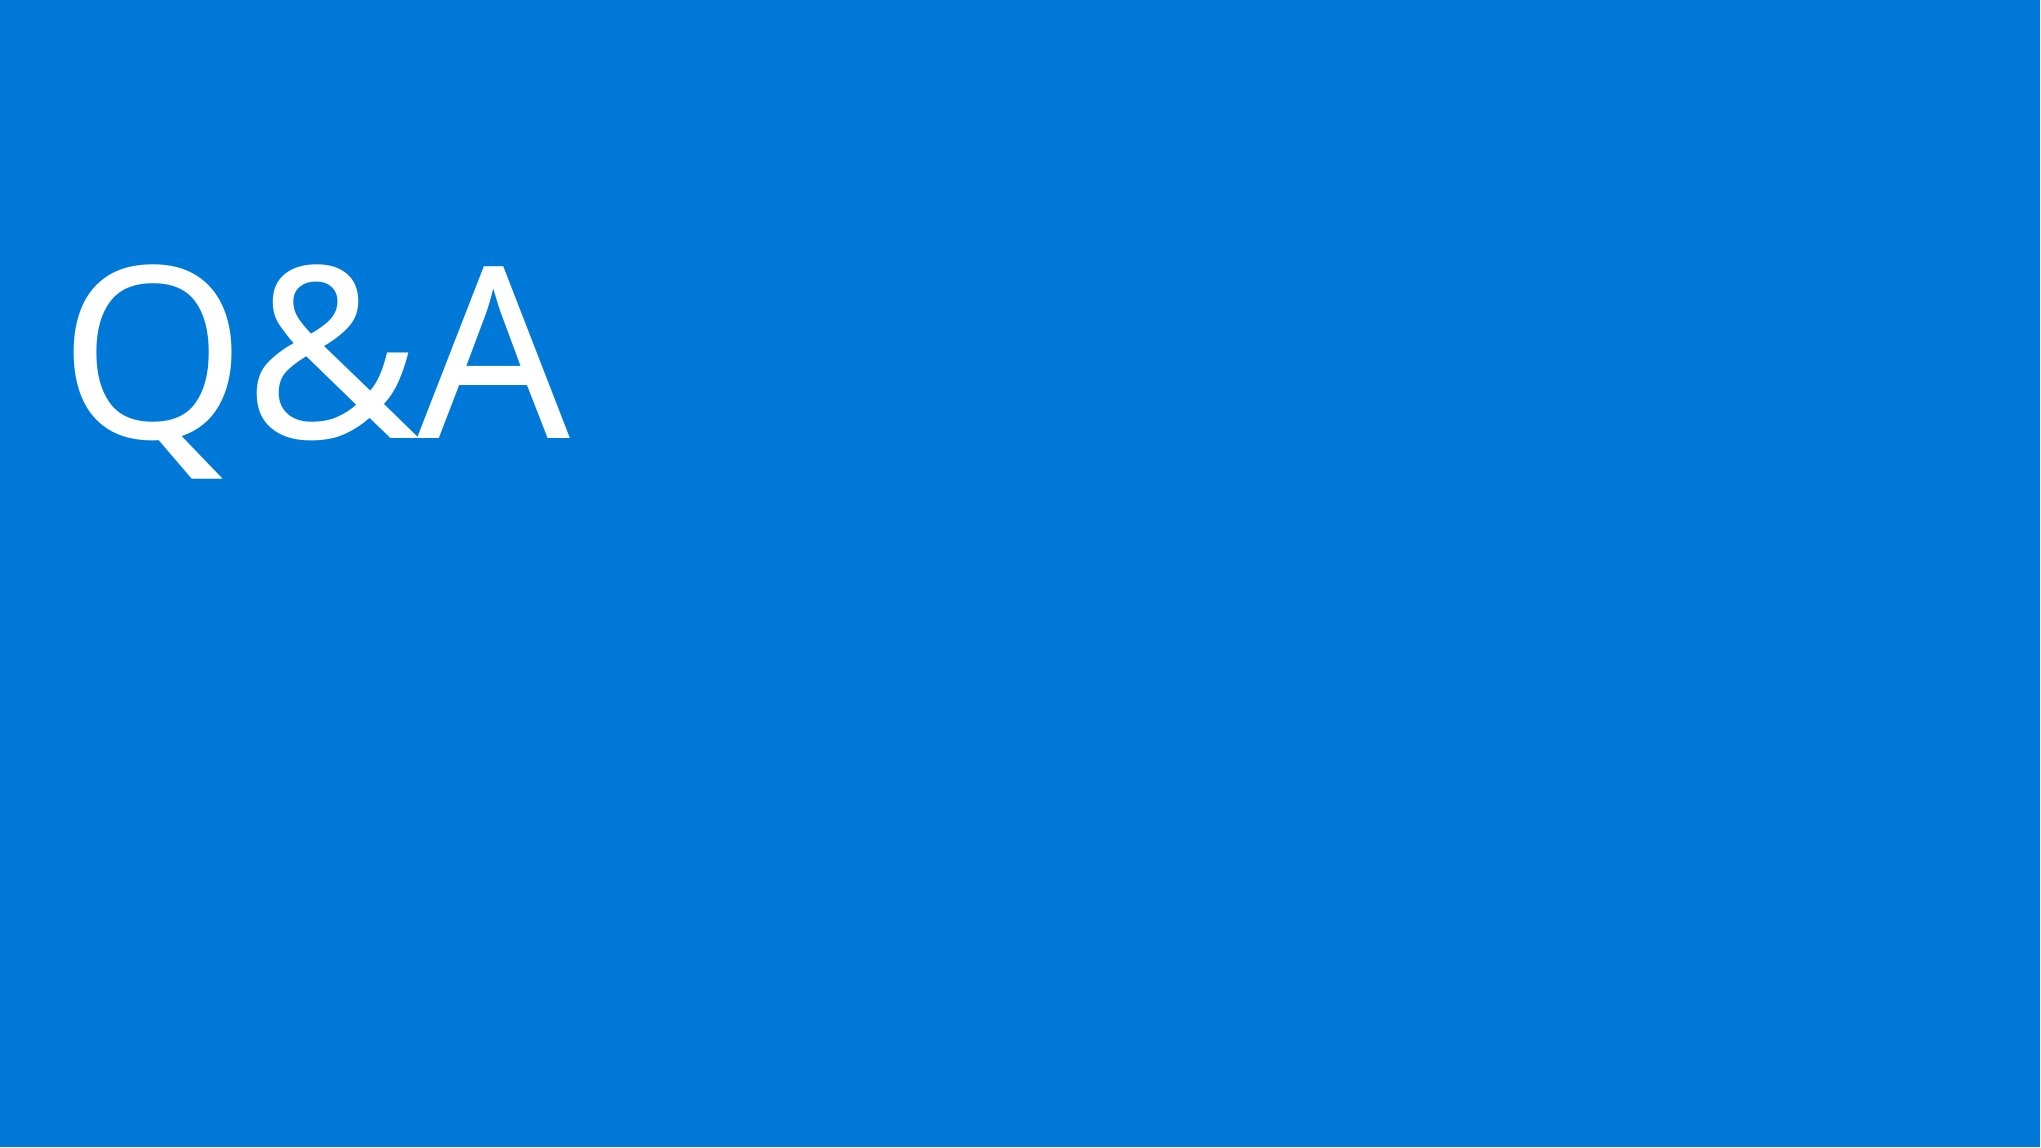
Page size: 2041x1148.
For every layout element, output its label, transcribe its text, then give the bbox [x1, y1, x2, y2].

text_box Q&A [45, 223, 1995, 525]
